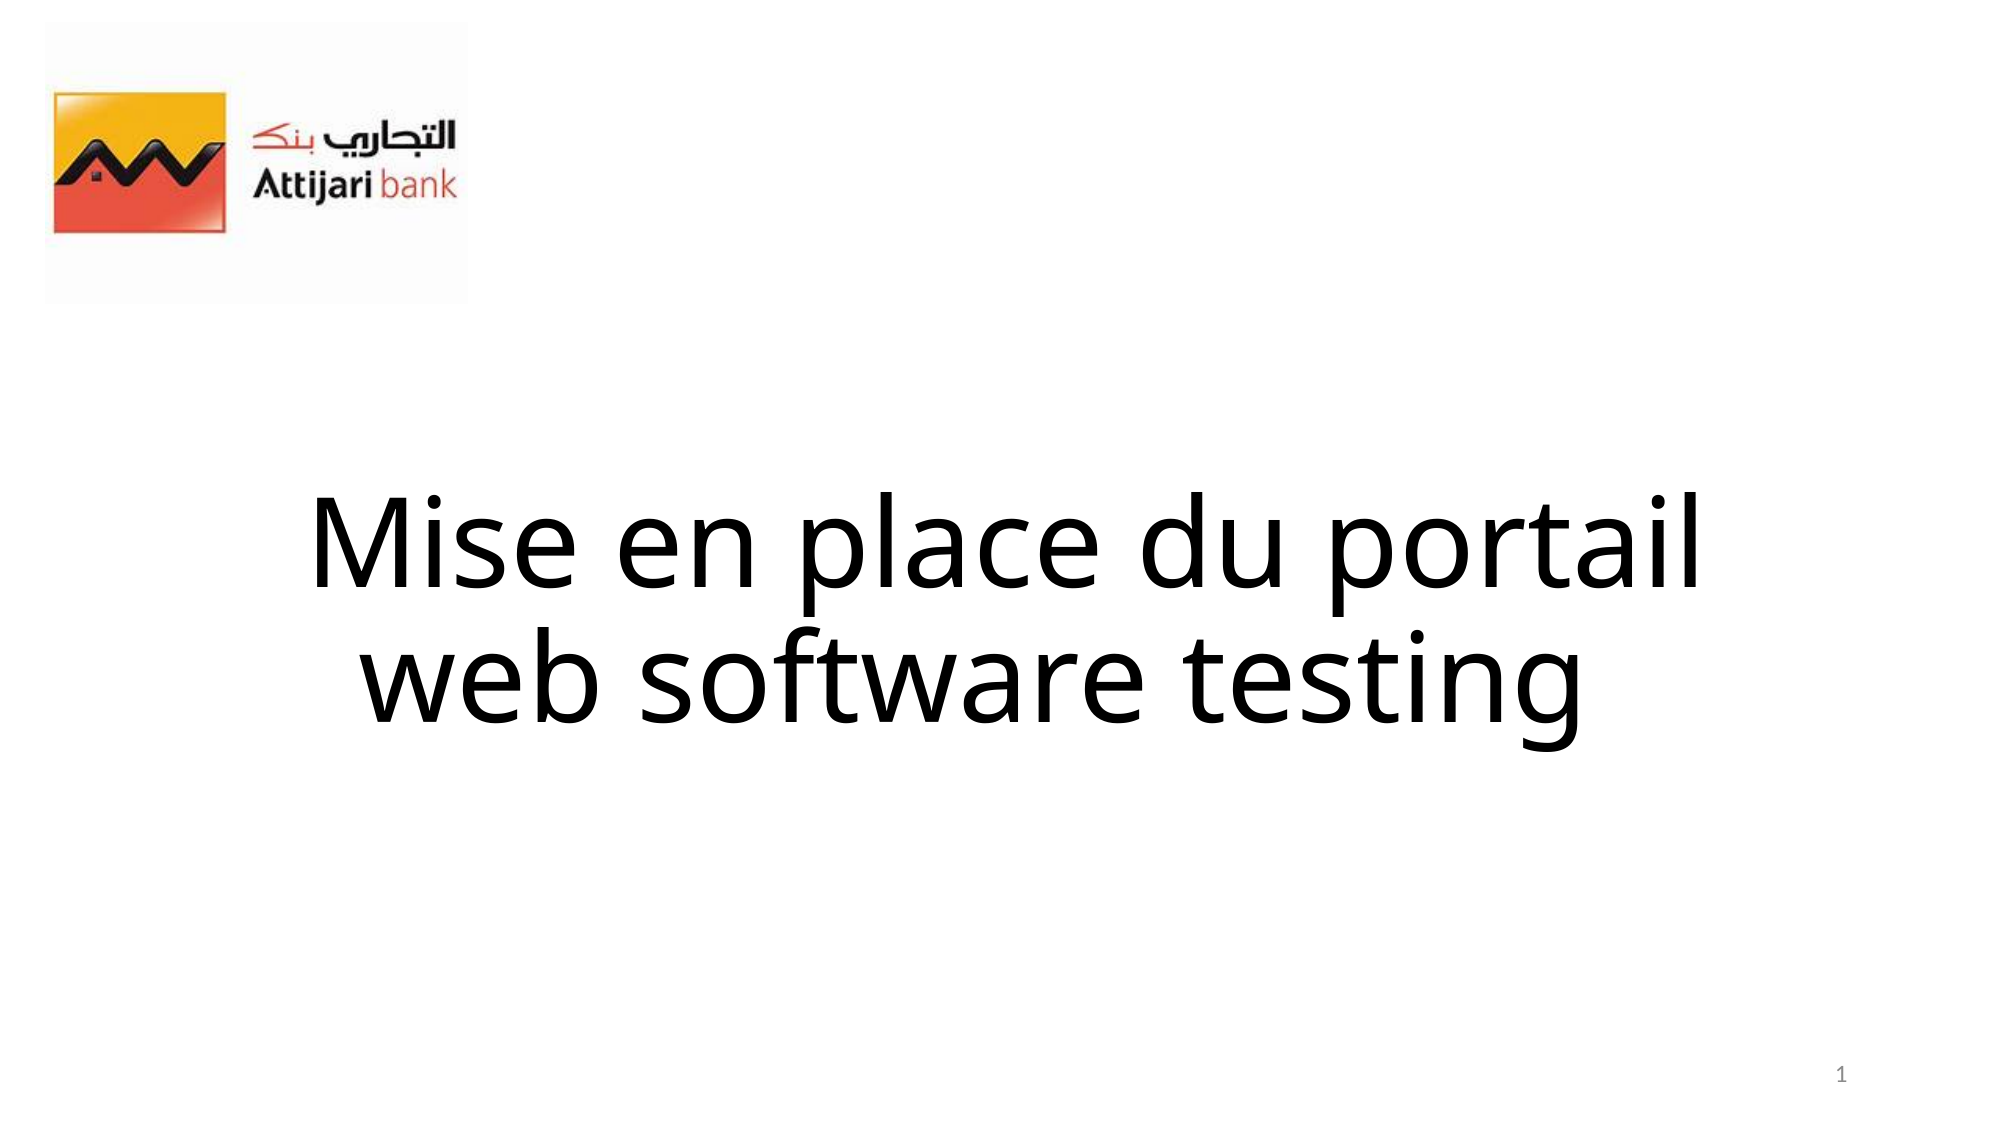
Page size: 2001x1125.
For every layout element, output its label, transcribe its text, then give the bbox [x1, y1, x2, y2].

title Mise en place du portail web software testing [256, 365, 1757, 757]
slide_number 1 [1412, 1042, 1863, 1103]
picture [45, 22, 468, 304]
